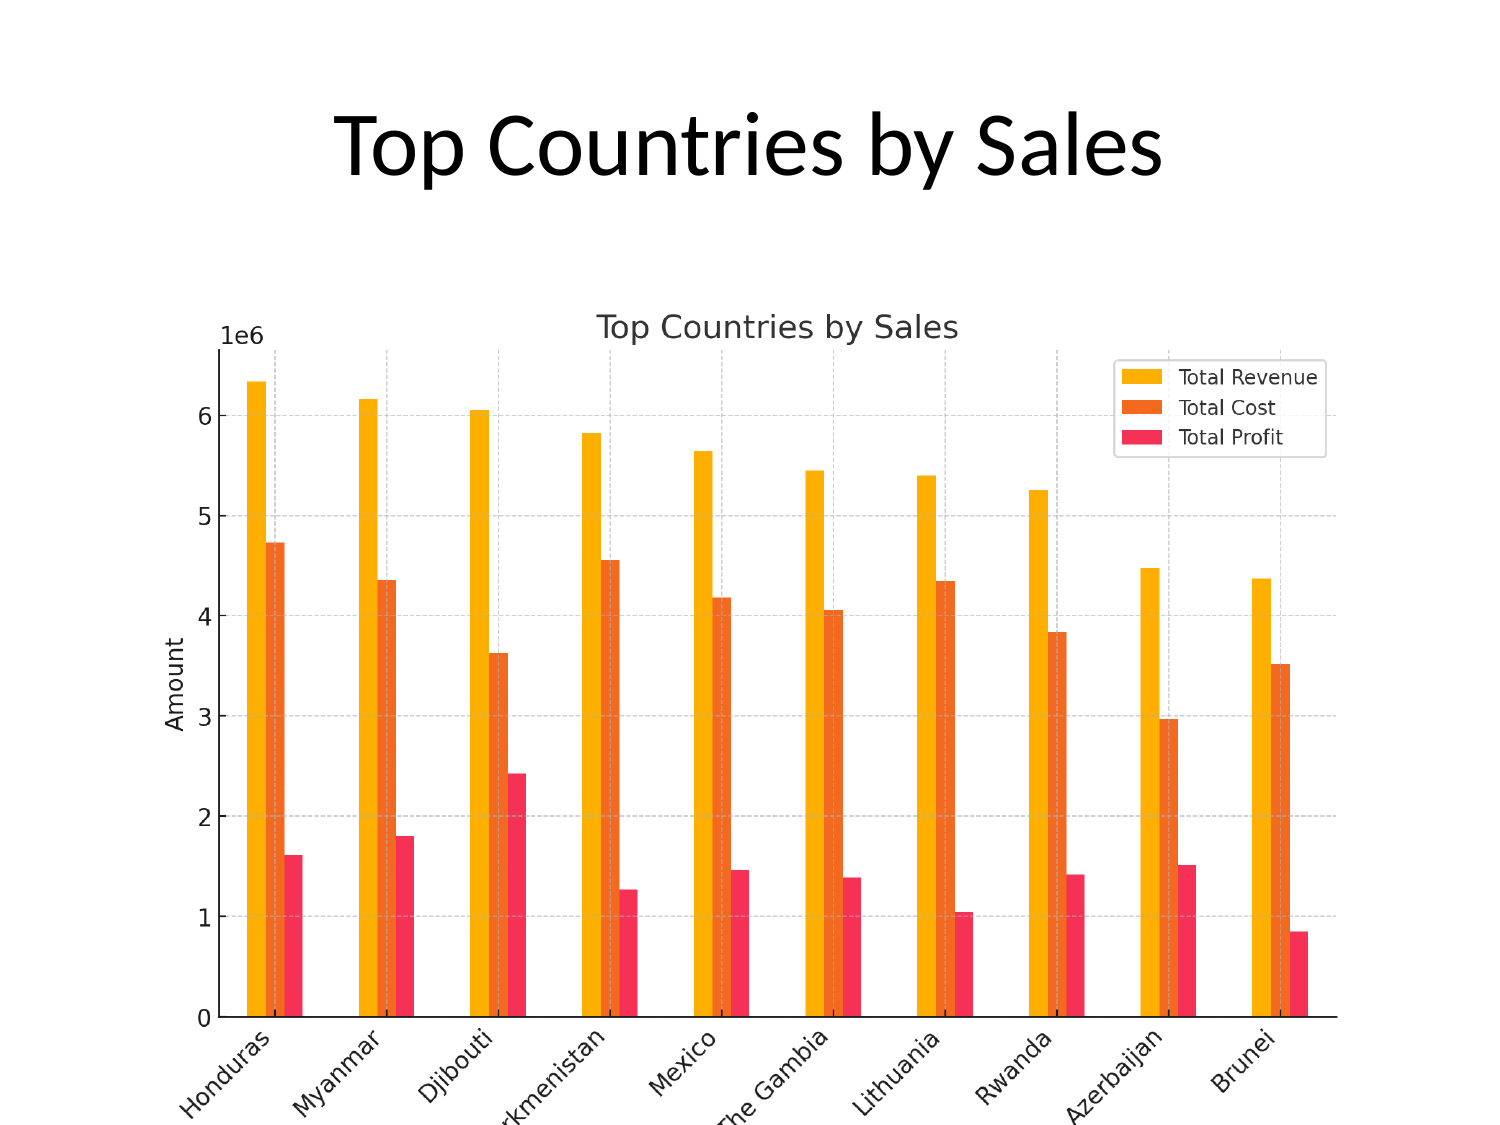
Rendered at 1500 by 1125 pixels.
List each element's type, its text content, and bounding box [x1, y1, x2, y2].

title Top Countries by Sales [75, 45, 1425, 233]
picture [149, 299, 1351, 1125]
